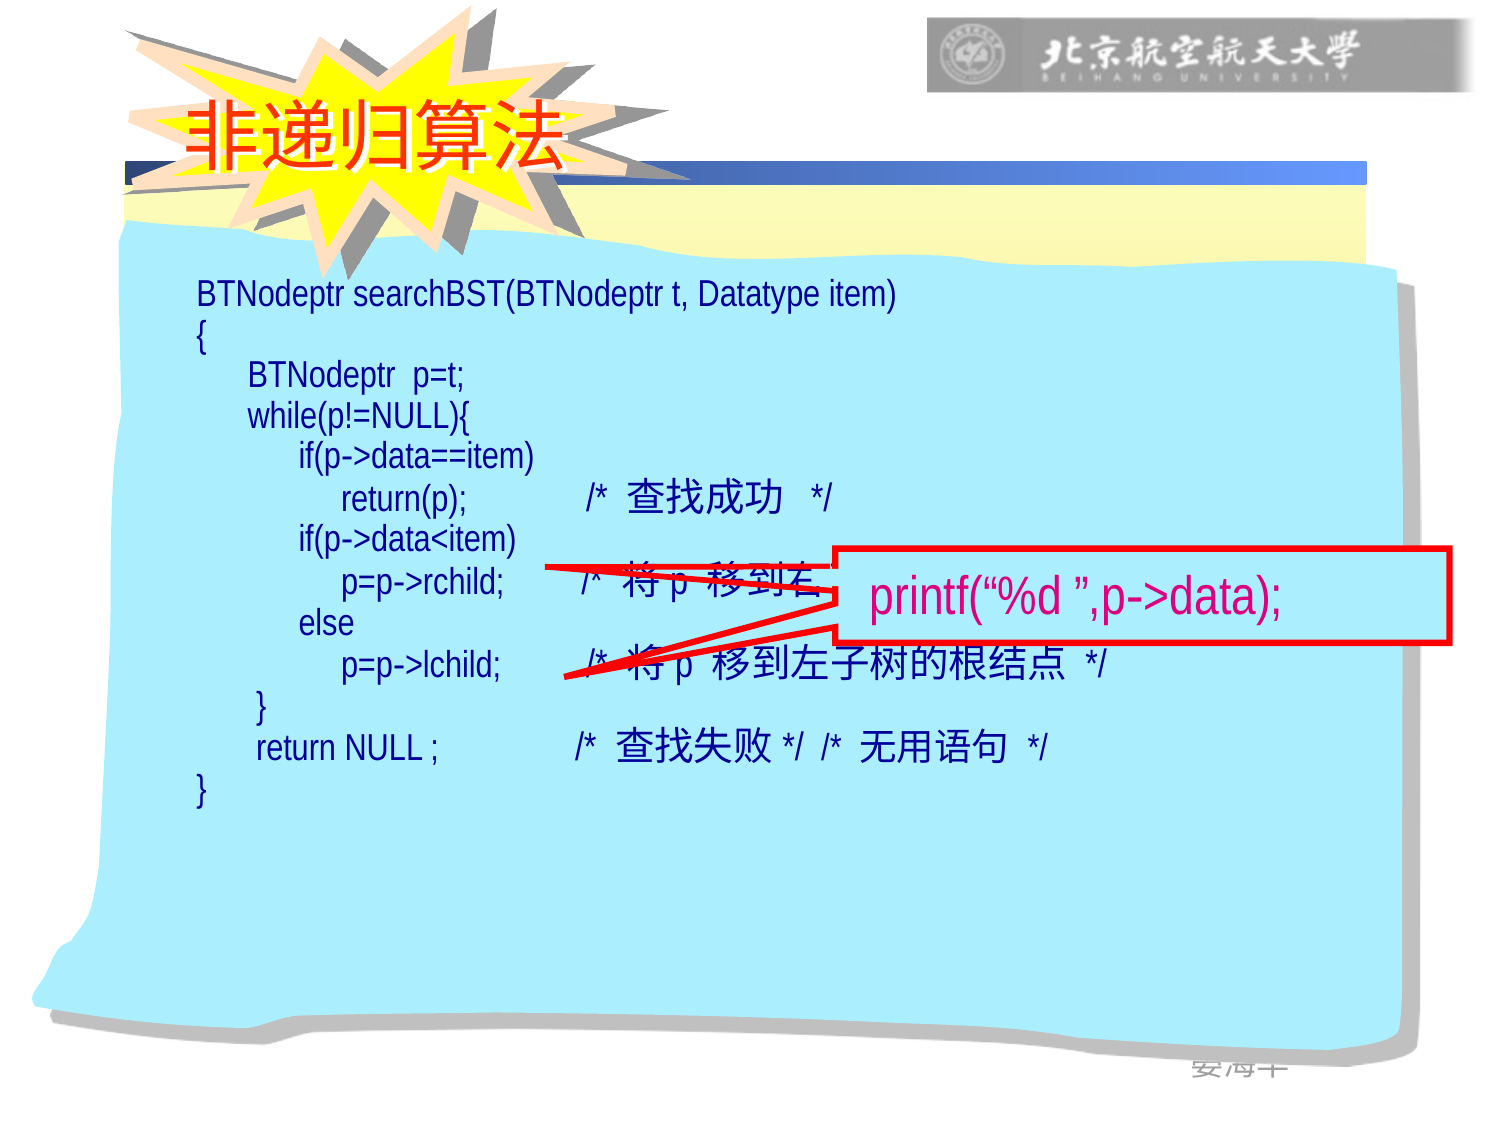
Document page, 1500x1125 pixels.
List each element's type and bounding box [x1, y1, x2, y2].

picture [927, 0, 1500, 102]
text_box [30, 219, 1495, 1051]
text_box [550, 526, 1500, 644]
text_box [130, 18, 776, 265]
